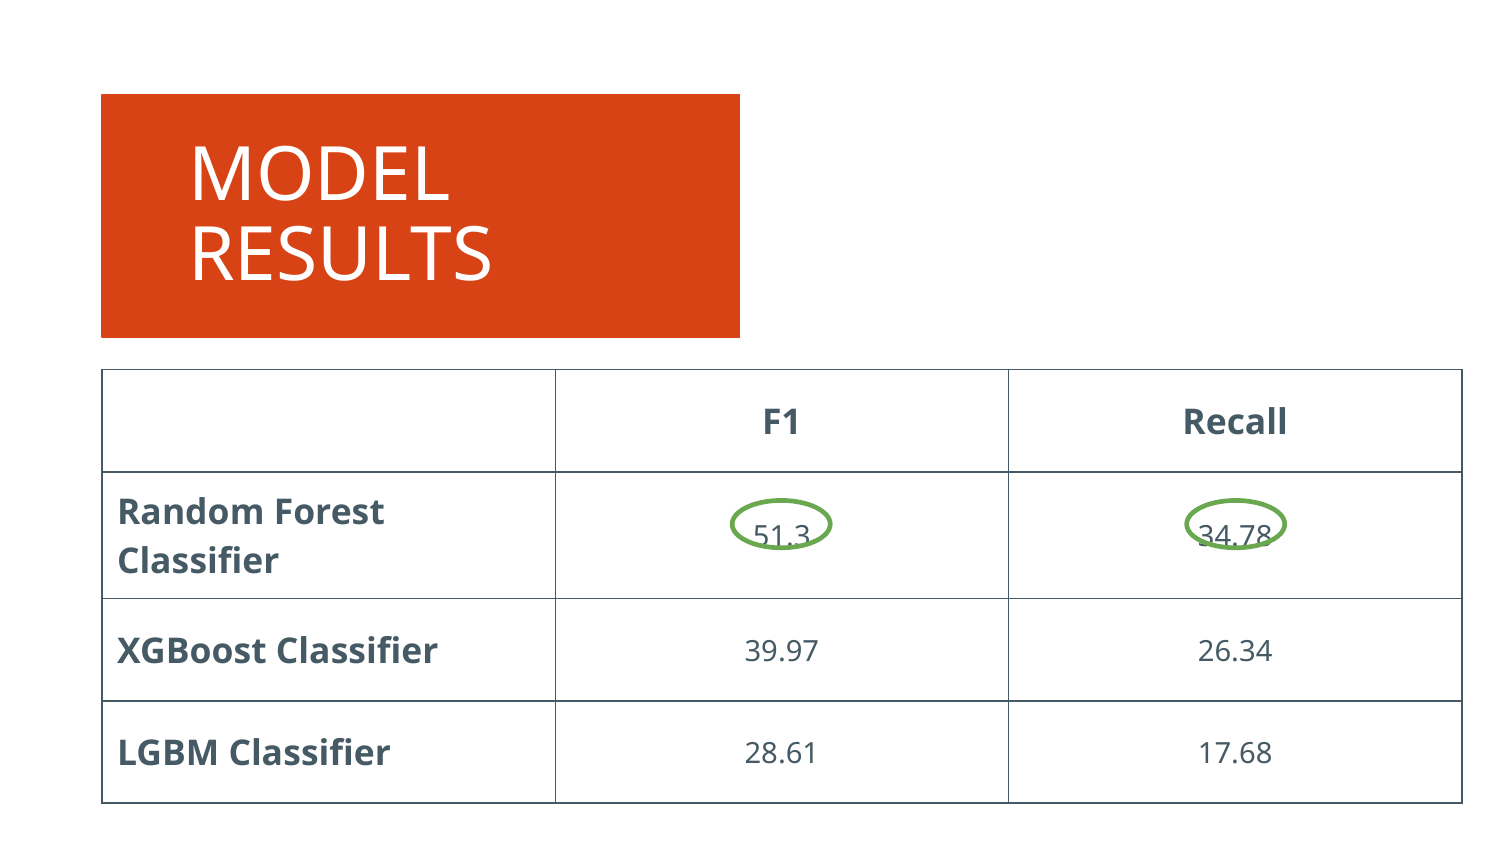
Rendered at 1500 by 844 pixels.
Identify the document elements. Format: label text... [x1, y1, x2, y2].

table_cell 28.61 [556, 702, 1008, 802]
table_cell 26.34 [1009, 599, 1461, 700]
table_cell LGBM Classifier [103, 702, 555, 802]
table_cell 51.3 [556, 473, 1008, 598]
table_cell 34.78 [1009, 473, 1461, 598]
table_cell 39.97 [556, 599, 1008, 700]
table_header Recall [1009, 370, 1461, 471]
table_header F1 [556, 370, 1008, 471]
table_header [103, 370, 555, 471]
table_cell XGBoost Classifier [103, 599, 555, 700]
table_cell 17.68 [1009, 702, 1461, 802]
table_cell Random Forest Classifier [103, 473, 555, 598]
text_box [1186, 500, 1285, 548]
title MODEL RESULTS [102, 95, 740, 338]
text_box [732, 500, 831, 548]
